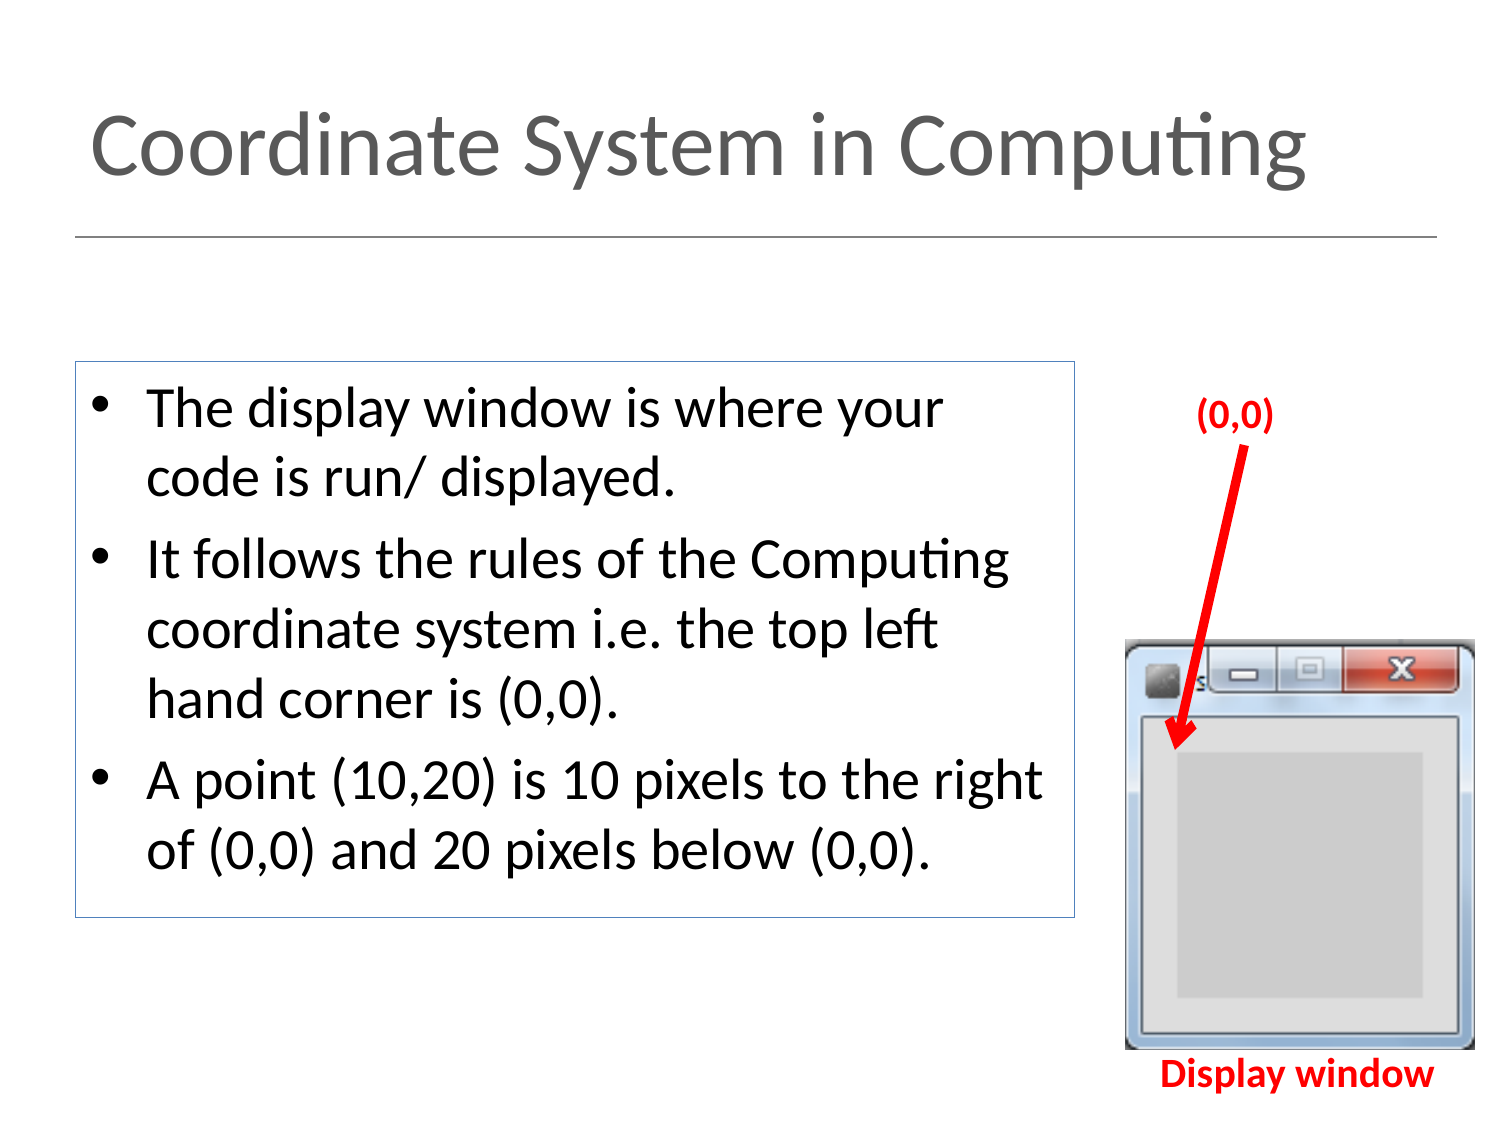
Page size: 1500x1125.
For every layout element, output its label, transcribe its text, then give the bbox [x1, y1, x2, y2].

title Coordinate System in Computing [75, 45, 1425, 233]
list The display window is where your code is run/ displayed. It follows the rules of the Computing coordinate system i.e. the top left hand corner is (0,0). A point (10,20) is 10 pixels to the right of (0,0) and 20 pixels below (0,0). [75, 361, 1075, 918]
text_box (0,0) [1181, 379, 1308, 445]
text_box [1174, 444, 1245, 751]
picture [1124, 639, 1476, 1051]
text_box Display window [1145, 1038, 1500, 1104]
